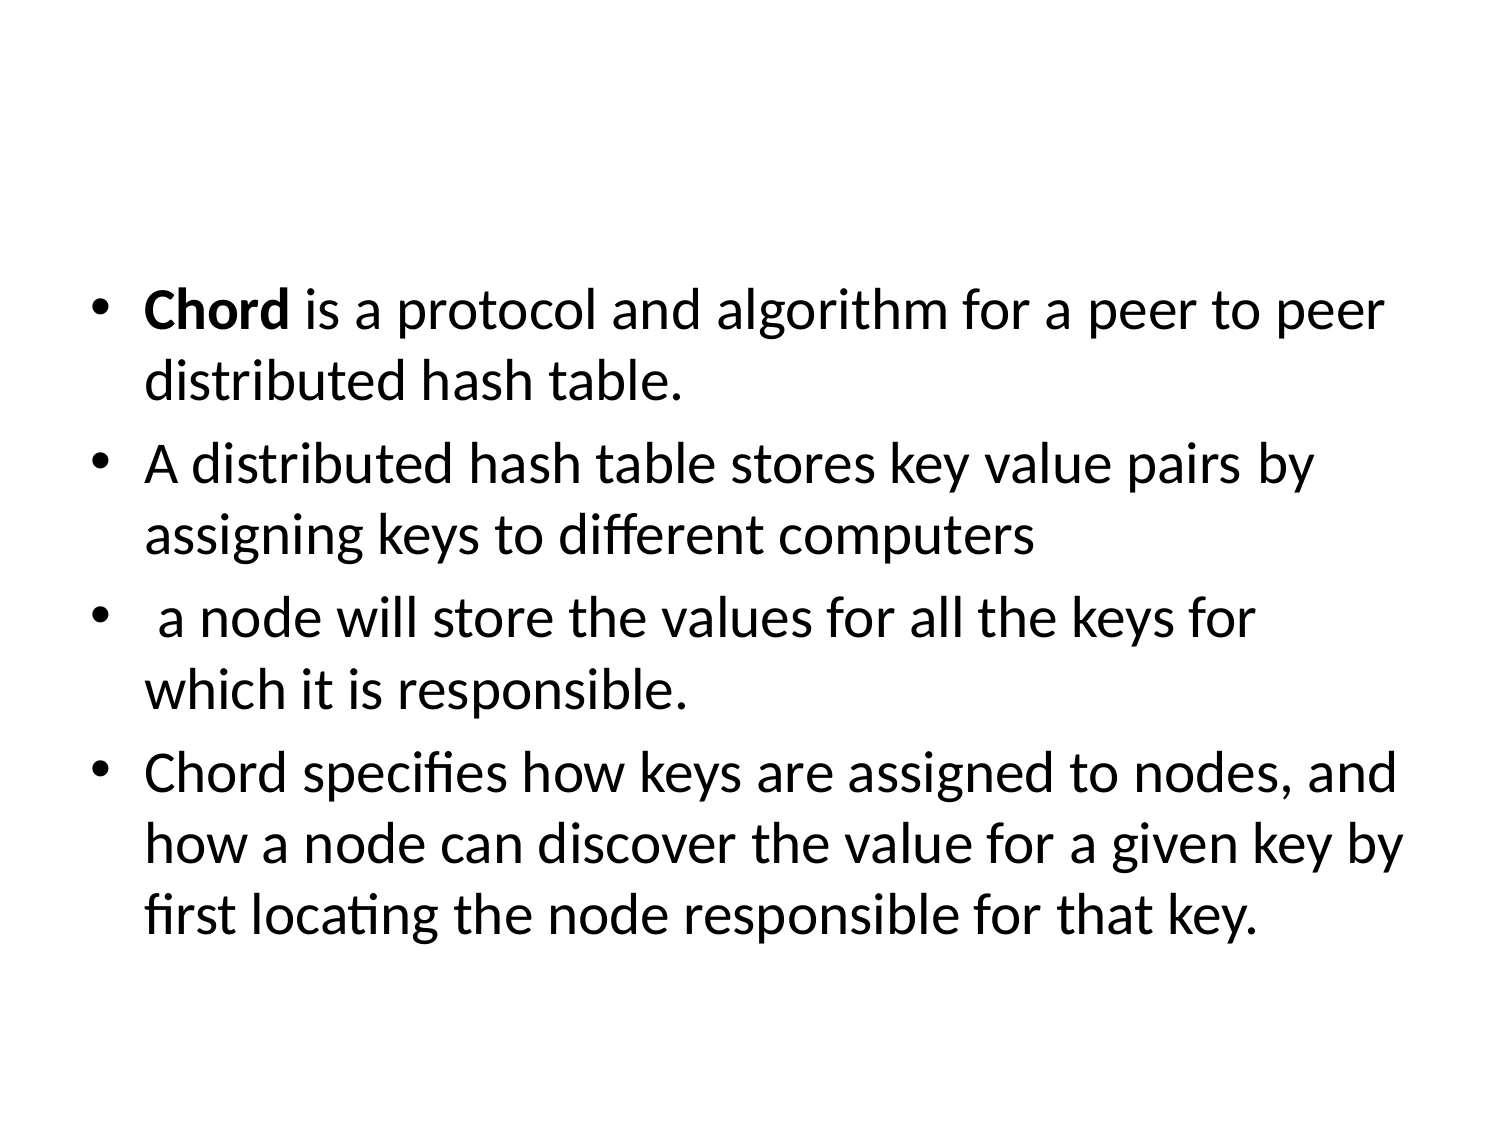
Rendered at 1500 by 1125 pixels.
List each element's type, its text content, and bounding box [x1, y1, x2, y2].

list Chord is a protocol and algorithm for a peer to peer distributed hash table. A distributed hash table stores key value pairs by assigning keys to different computers a node will store the values for all the keys for which it is responsible. Chord specifies how keys are assigned to nodes, and how a node can discover the value for a given key by first locating the node responsible for that key. [75, 262, 1425, 1005]
